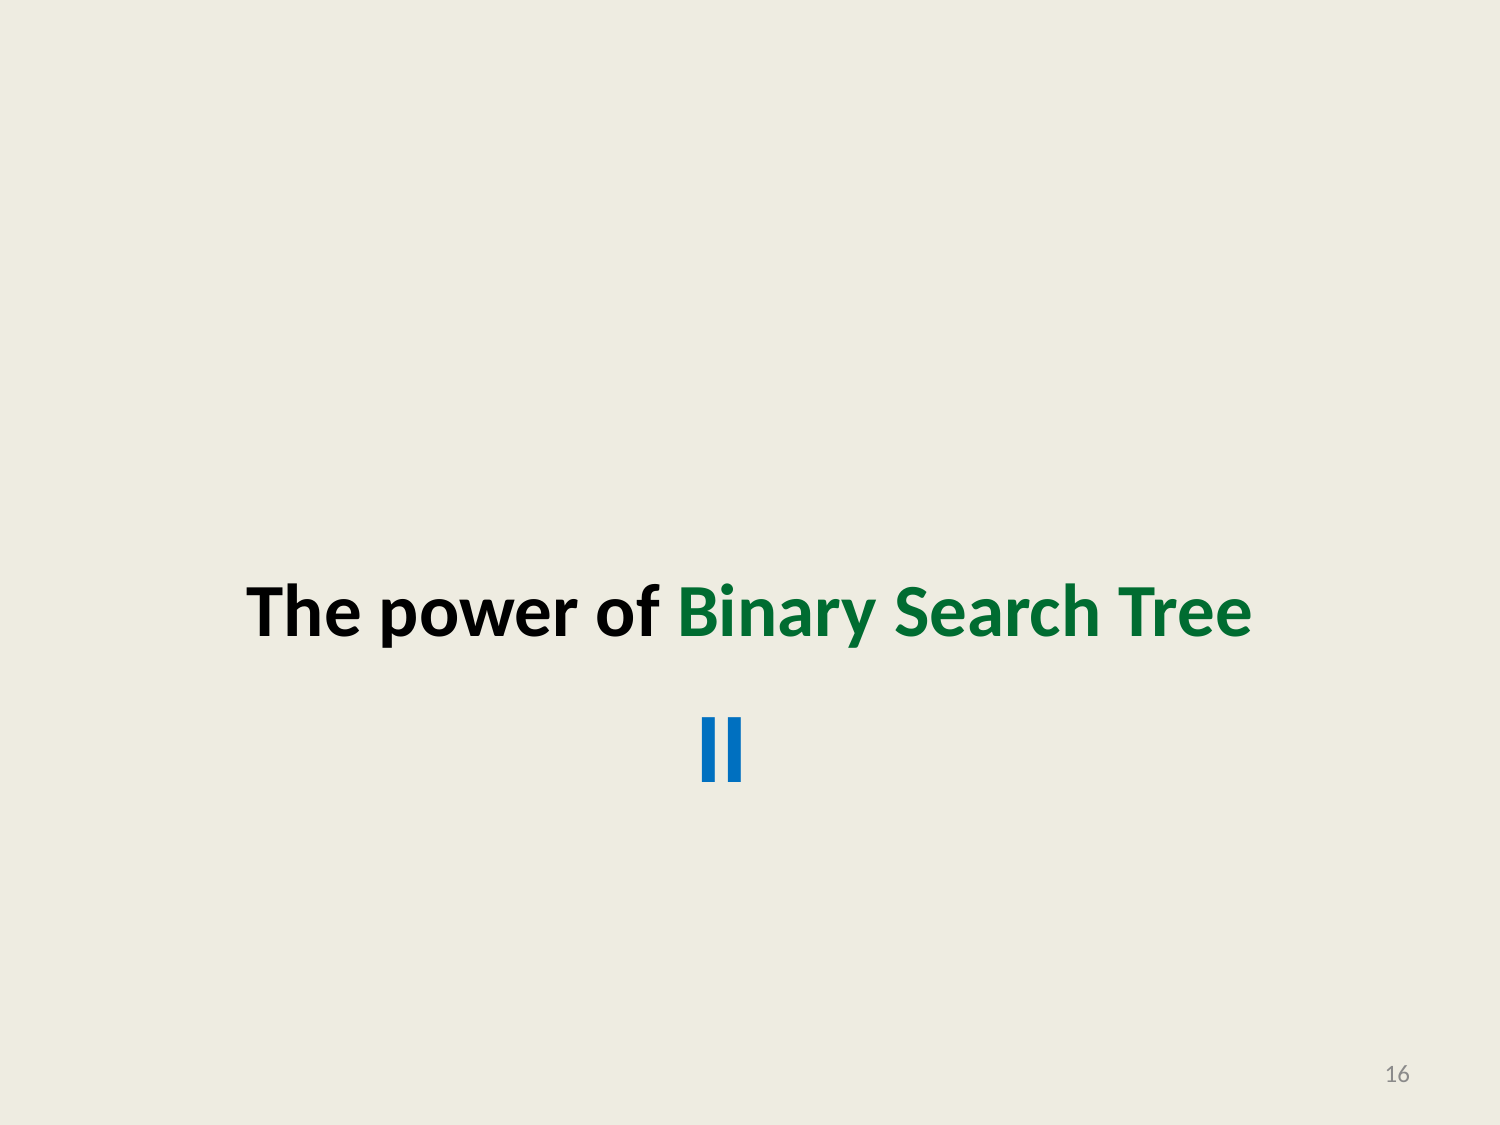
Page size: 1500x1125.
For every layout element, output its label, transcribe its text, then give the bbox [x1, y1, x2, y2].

title The power of Binary Search Tree [112, 486, 1388, 728]
subtitle II [196, 675, 1247, 963]
slide_number 16 [1074, 1042, 1425, 1103]
